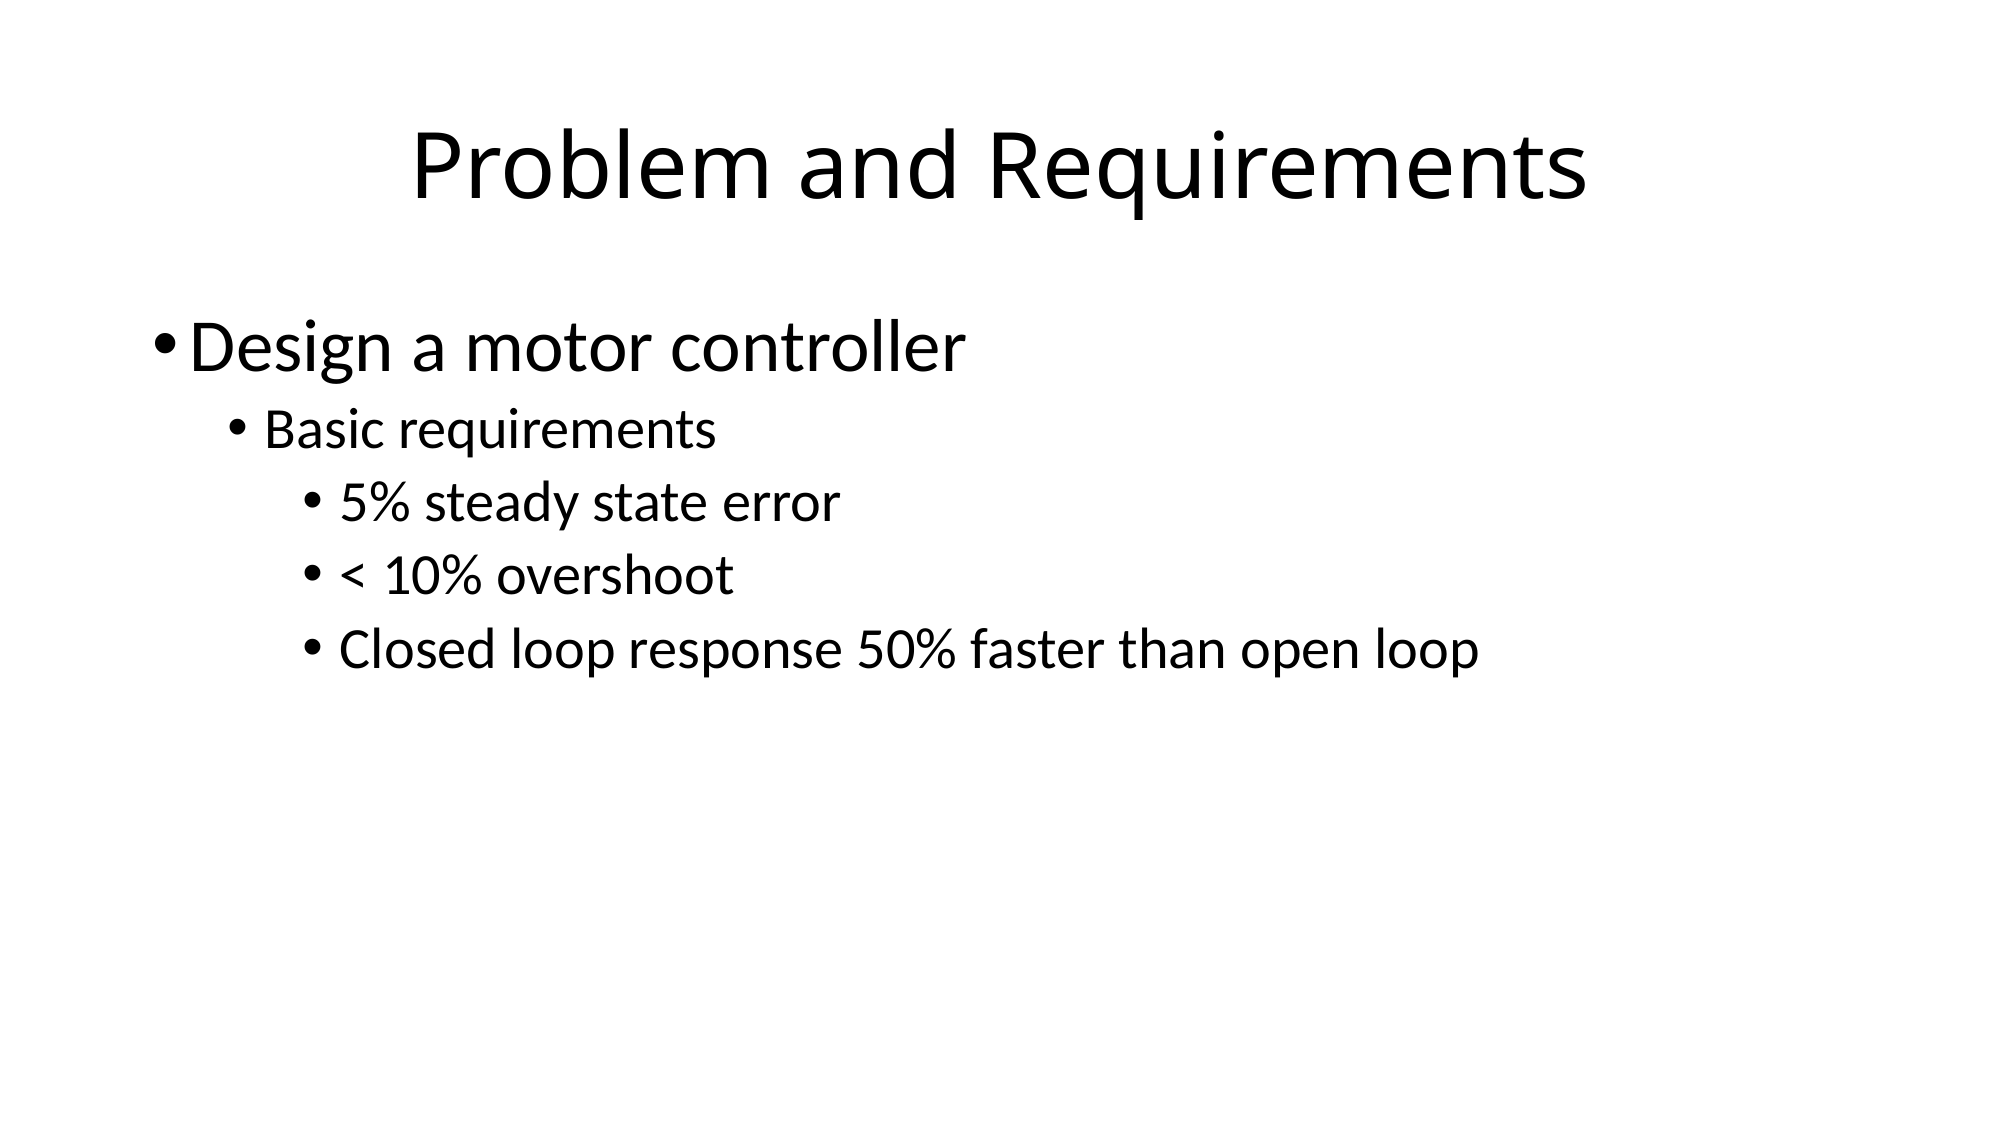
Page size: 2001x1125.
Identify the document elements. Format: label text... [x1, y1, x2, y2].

title Problem and Requirements [137, 59, 1863, 278]
list Design a motor controller Basic requirements 5% steady state error < 10% overshoot Closed loop response 50% faster than open loop [137, 299, 1863, 1014]
